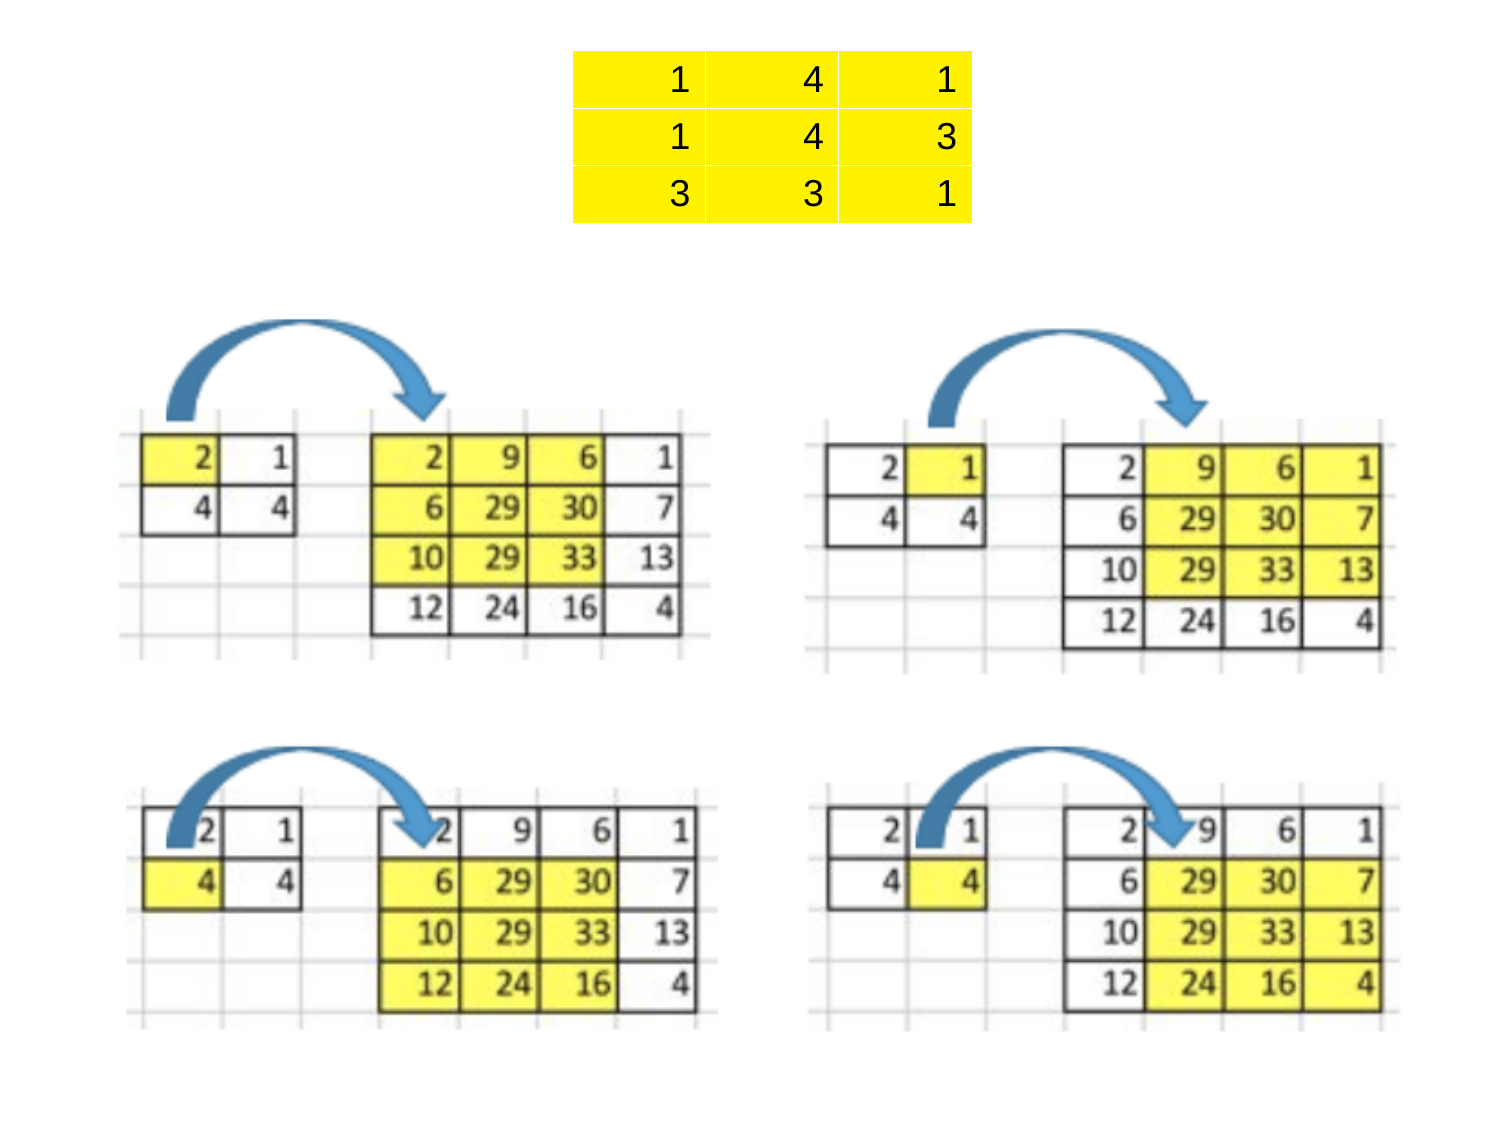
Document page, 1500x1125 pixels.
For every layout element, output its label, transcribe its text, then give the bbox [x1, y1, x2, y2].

table_header 1 [839, 51, 972, 108]
table_header 1 [573, 51, 705, 108]
table_cell 4 [706, 109, 838, 165]
table_cell 3 [839, 109, 972, 165]
picture [58, 269, 1471, 1096]
table_cell 3 [573, 166, 705, 223]
table_header 4 [706, 51, 838, 108]
table_cell 3 [706, 166, 838, 223]
table_cell 1 [573, 109, 705, 165]
table_cell 1 [839, 166, 972, 223]
